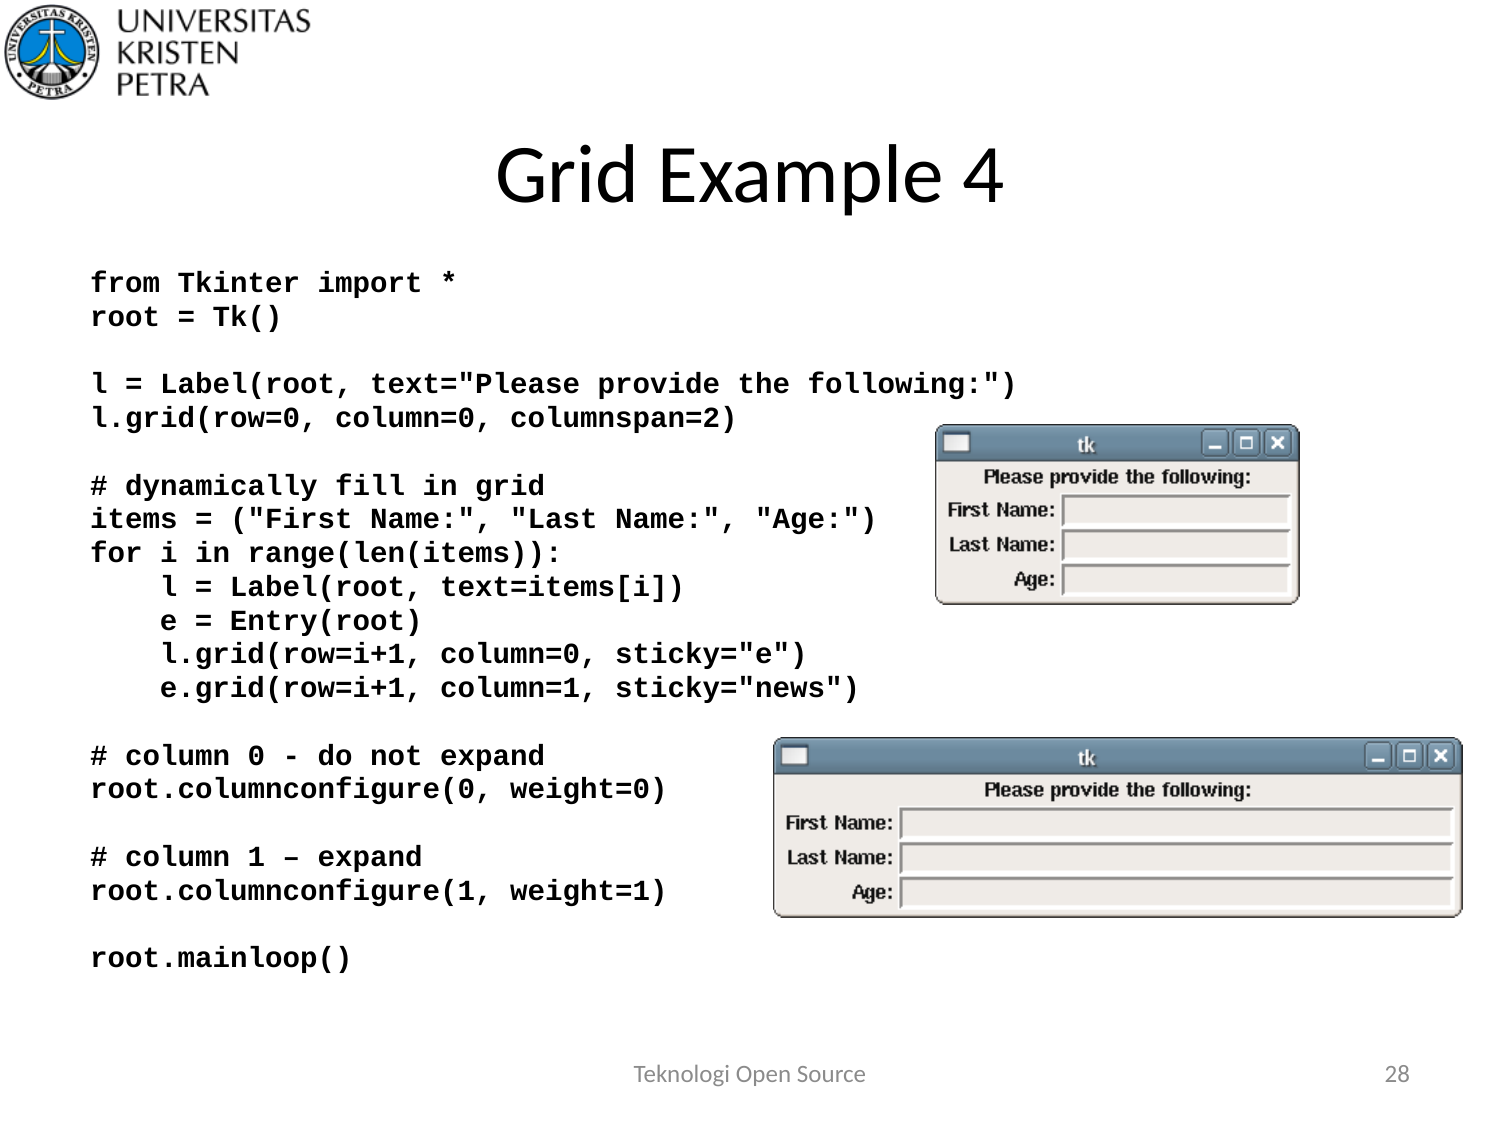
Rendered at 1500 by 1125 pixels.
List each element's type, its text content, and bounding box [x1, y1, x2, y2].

list from Tkinter import * root = Tk() l = Label(root, text="Please provide the following:") l.grid(row=0, column=0, columnspan=2) # dynamically fill in grid items = ("First Name:", "Last Name:", "Age:") for i in range(len(items)): l = Label(root, text=items[i]) e = Entry(root) l.grid(row=i+1, column=0, sticky="e") e.grid(row=i+1, column=1, sticky="news") # column 0 - do not expand root.columnconfigure(0, weight=0) # column 1 – expand root.columnconfigure(1, weight=1) root.mainloop() [75, 262, 1425, 1005]
slide_number 28 [1074, 1042, 1425, 1103]
title Grid Example 4 [75, 75, 1425, 262]
picture [4, 4, 313, 100]
picture [935, 424, 1301, 605]
picture [773, 737, 1463, 918]
footer Teknologi Open Source [512, 1042, 988, 1103]
